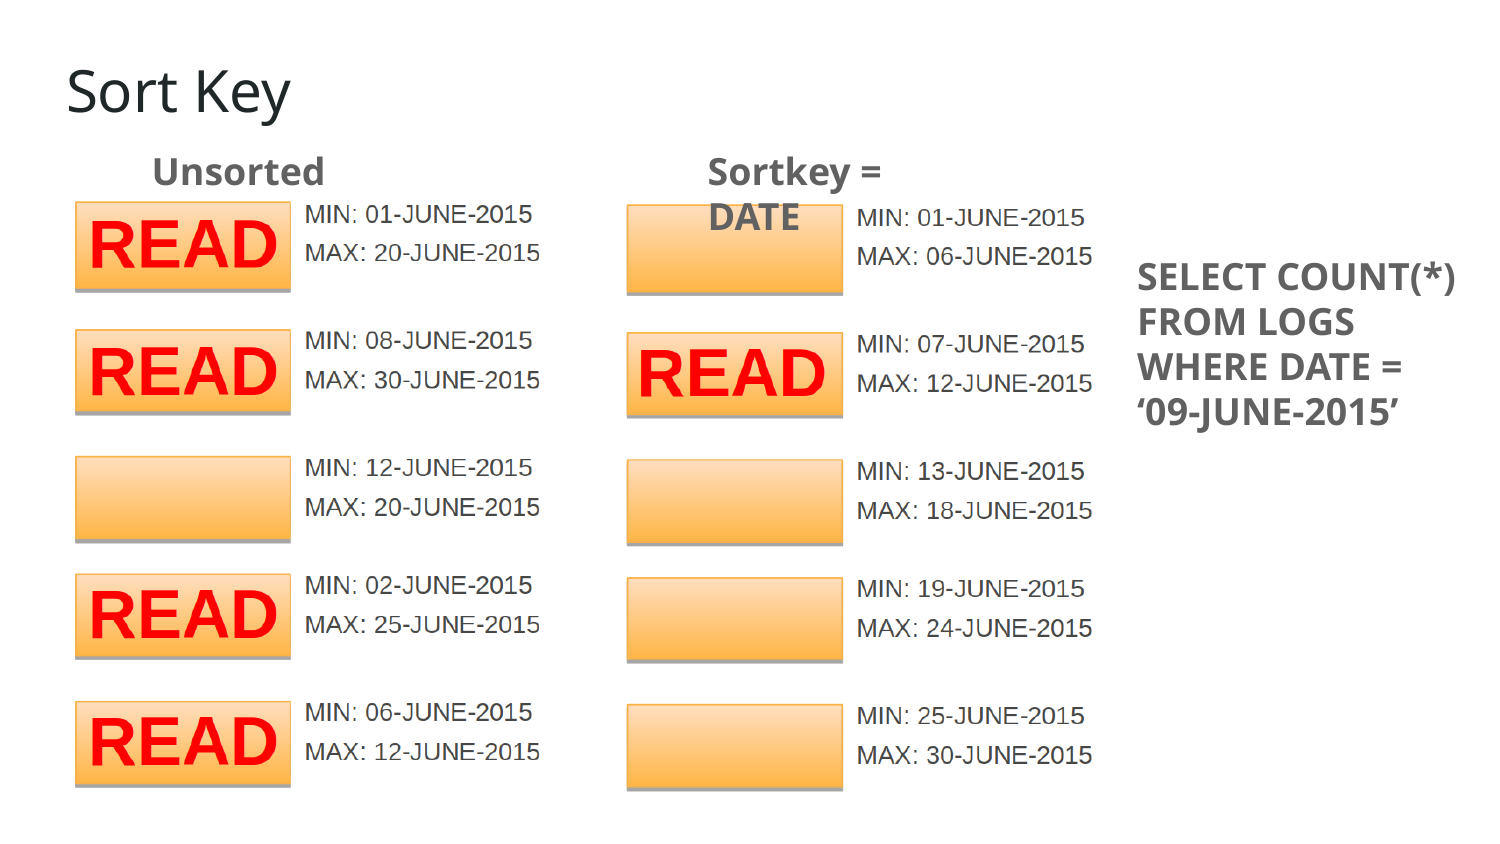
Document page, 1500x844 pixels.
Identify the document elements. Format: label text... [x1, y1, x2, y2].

list Sortkey = DATE [692, 132, 987, 194]
list SELECT COUNT(*) FROM LOGS WHERE DATE = ‘09-JUNE-2015’ [1122, 238, 1488, 524]
picture [71, 196, 1099, 795]
list Unsorted table [136, 132, 431, 194]
title Sort Key [51, 38, 1449, 133]
